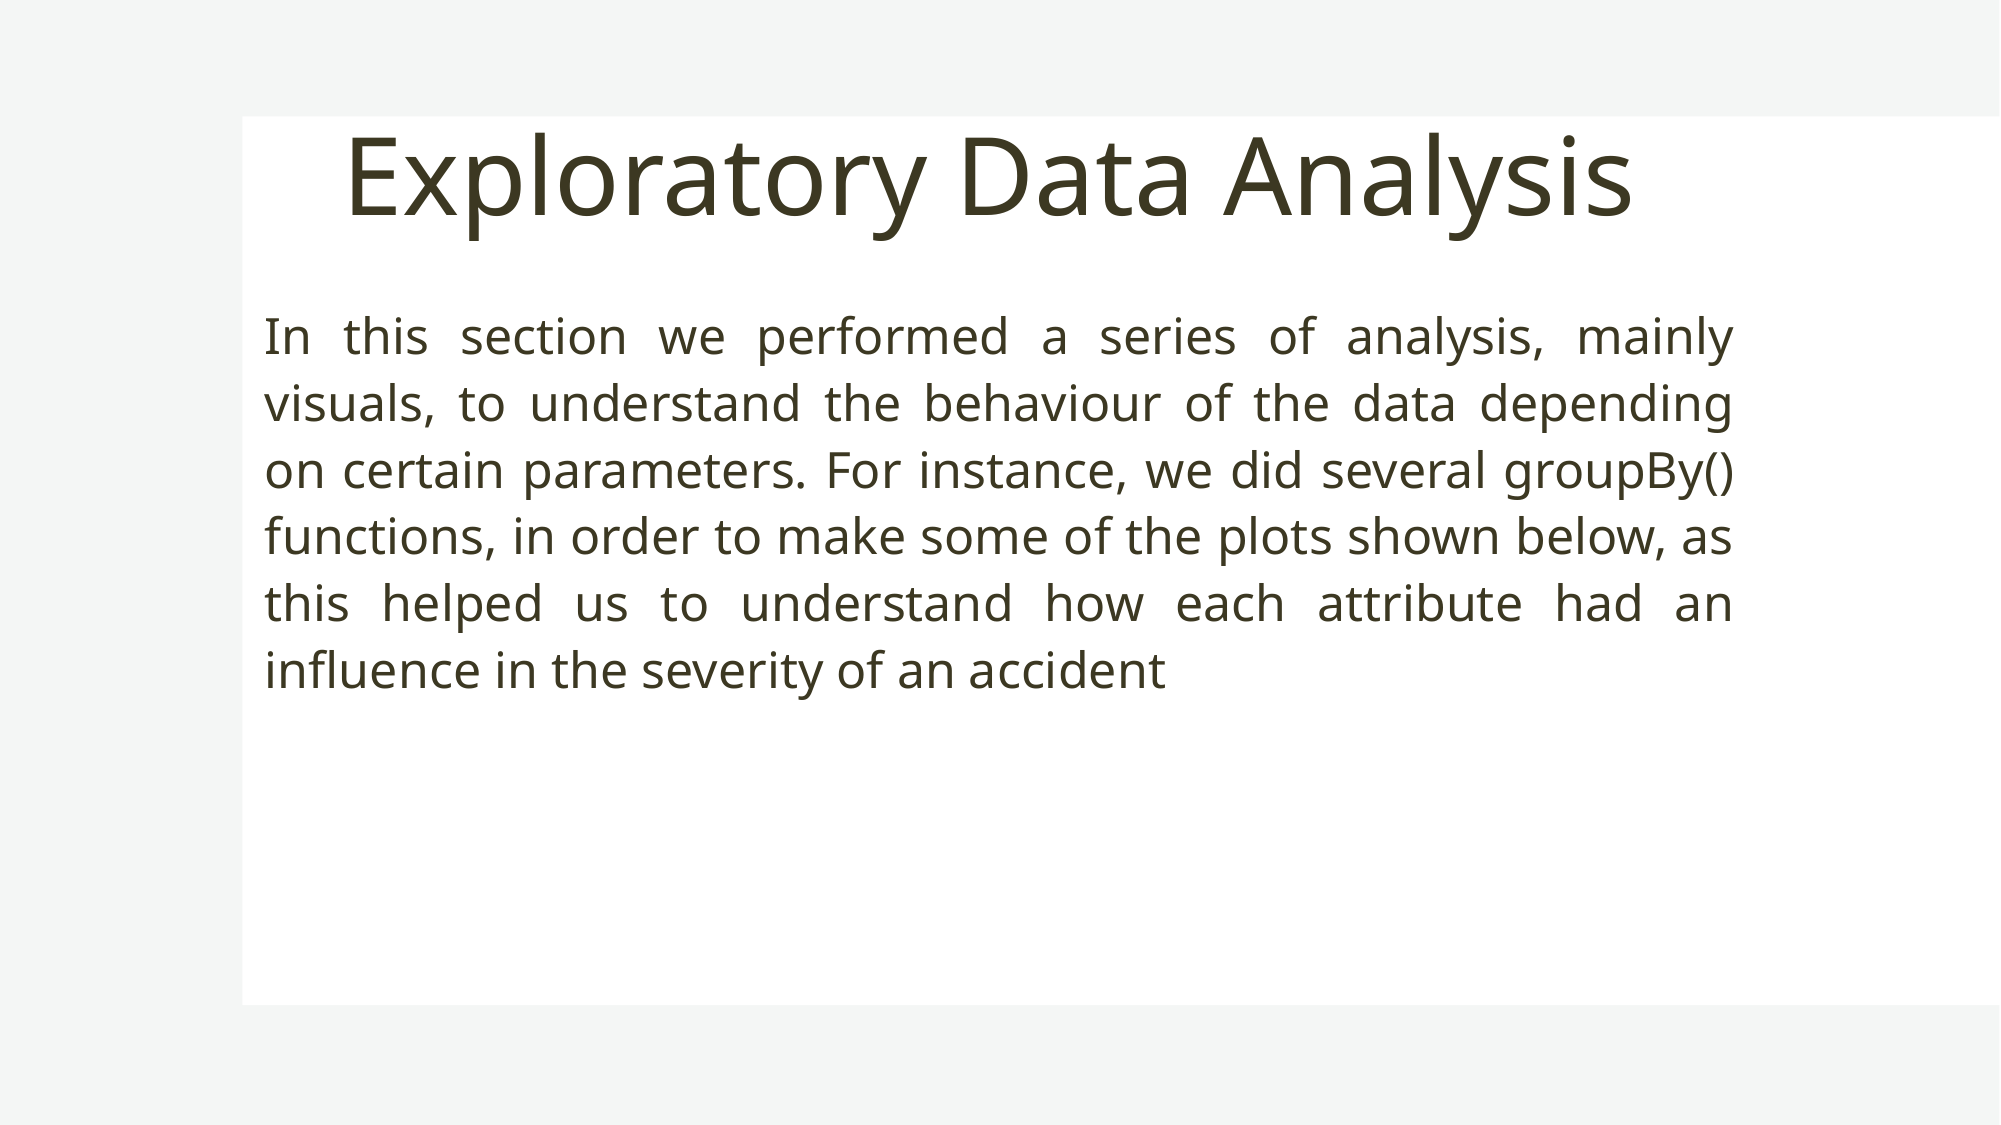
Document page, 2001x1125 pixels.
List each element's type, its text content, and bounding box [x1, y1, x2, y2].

title Exploratory Data Analysis [239, 114, 1740, 247]
subtitle In this section we performed a series of analysis, mainly visuals, to understand the behaviour of the data depending on certain parameters. For instance, we did several groupBy() functions, in order to make some of the plots shown below, as this helped us to understand how each attribute had an influence in the severity of an accident [249, 290, 1750, 919]
